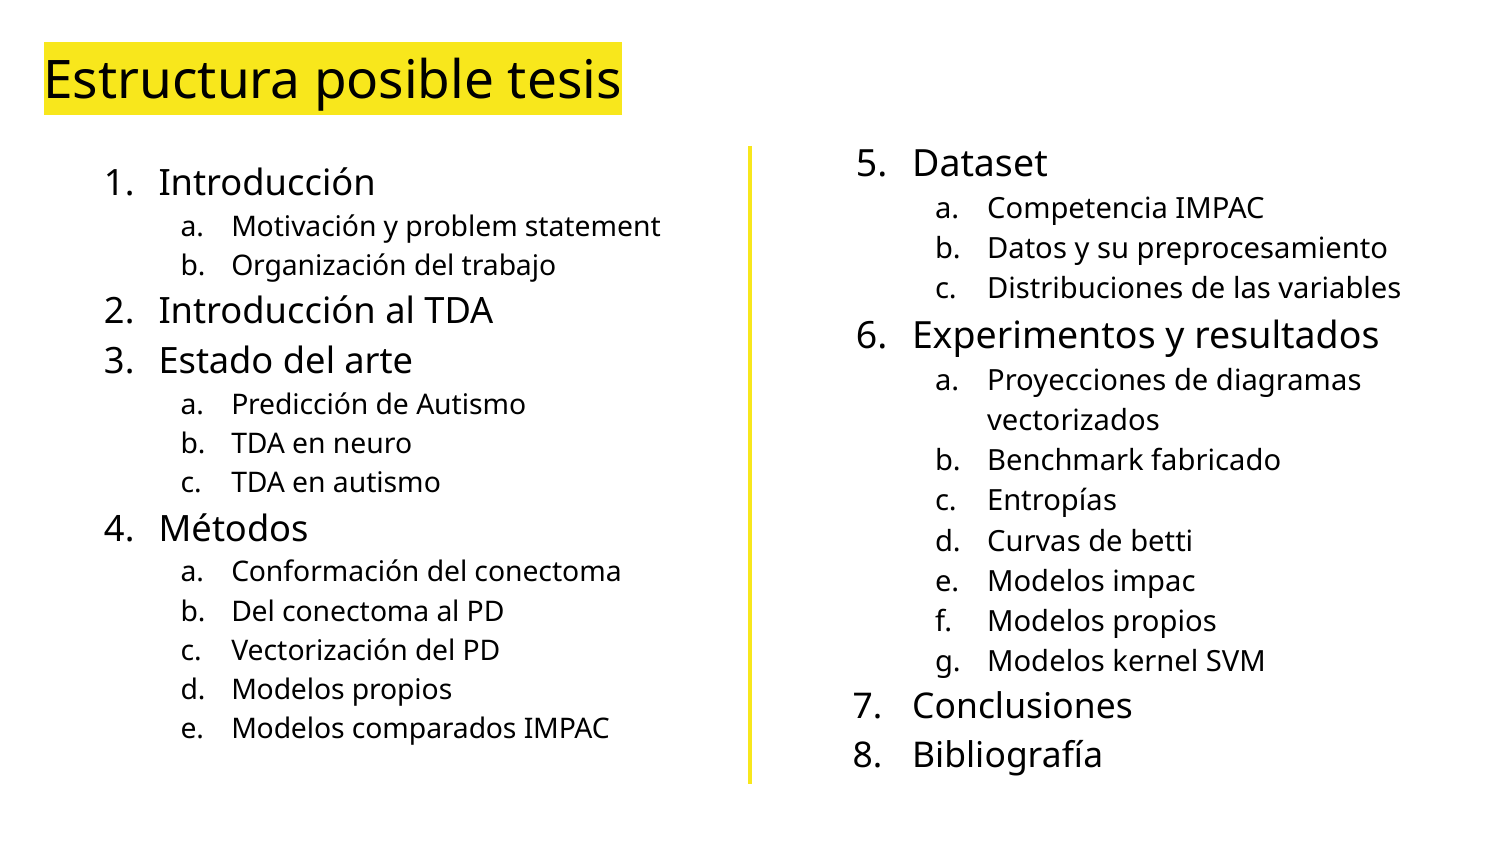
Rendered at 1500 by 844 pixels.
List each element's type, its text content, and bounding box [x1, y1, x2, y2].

text_box Dataset Competencia IMPAC Datos y su preprocesamiento Distribuciones de las variables Experimentos y resultados Proyecciones de diagramas vectorizados Benchmark fabricado Entropías Curvas de betti Modelos impac Modelos propios Modelos kernel SVM Conclusiones Bibliografía [822, 117, 1427, 790]
title Estructura posible tesis [28, 30, 1427, 125]
list Introducción Motivación y problem statement Organización del trabajo Introducción al TDA Estado del arte Predicción de Autismo TDA en neuro TDA en autismo Métodos Conformación del conectoma Del conectoma al PD Vectorización del PD Modelos propios Modelos comparados IMPAC [70, 137, 683, 793]
